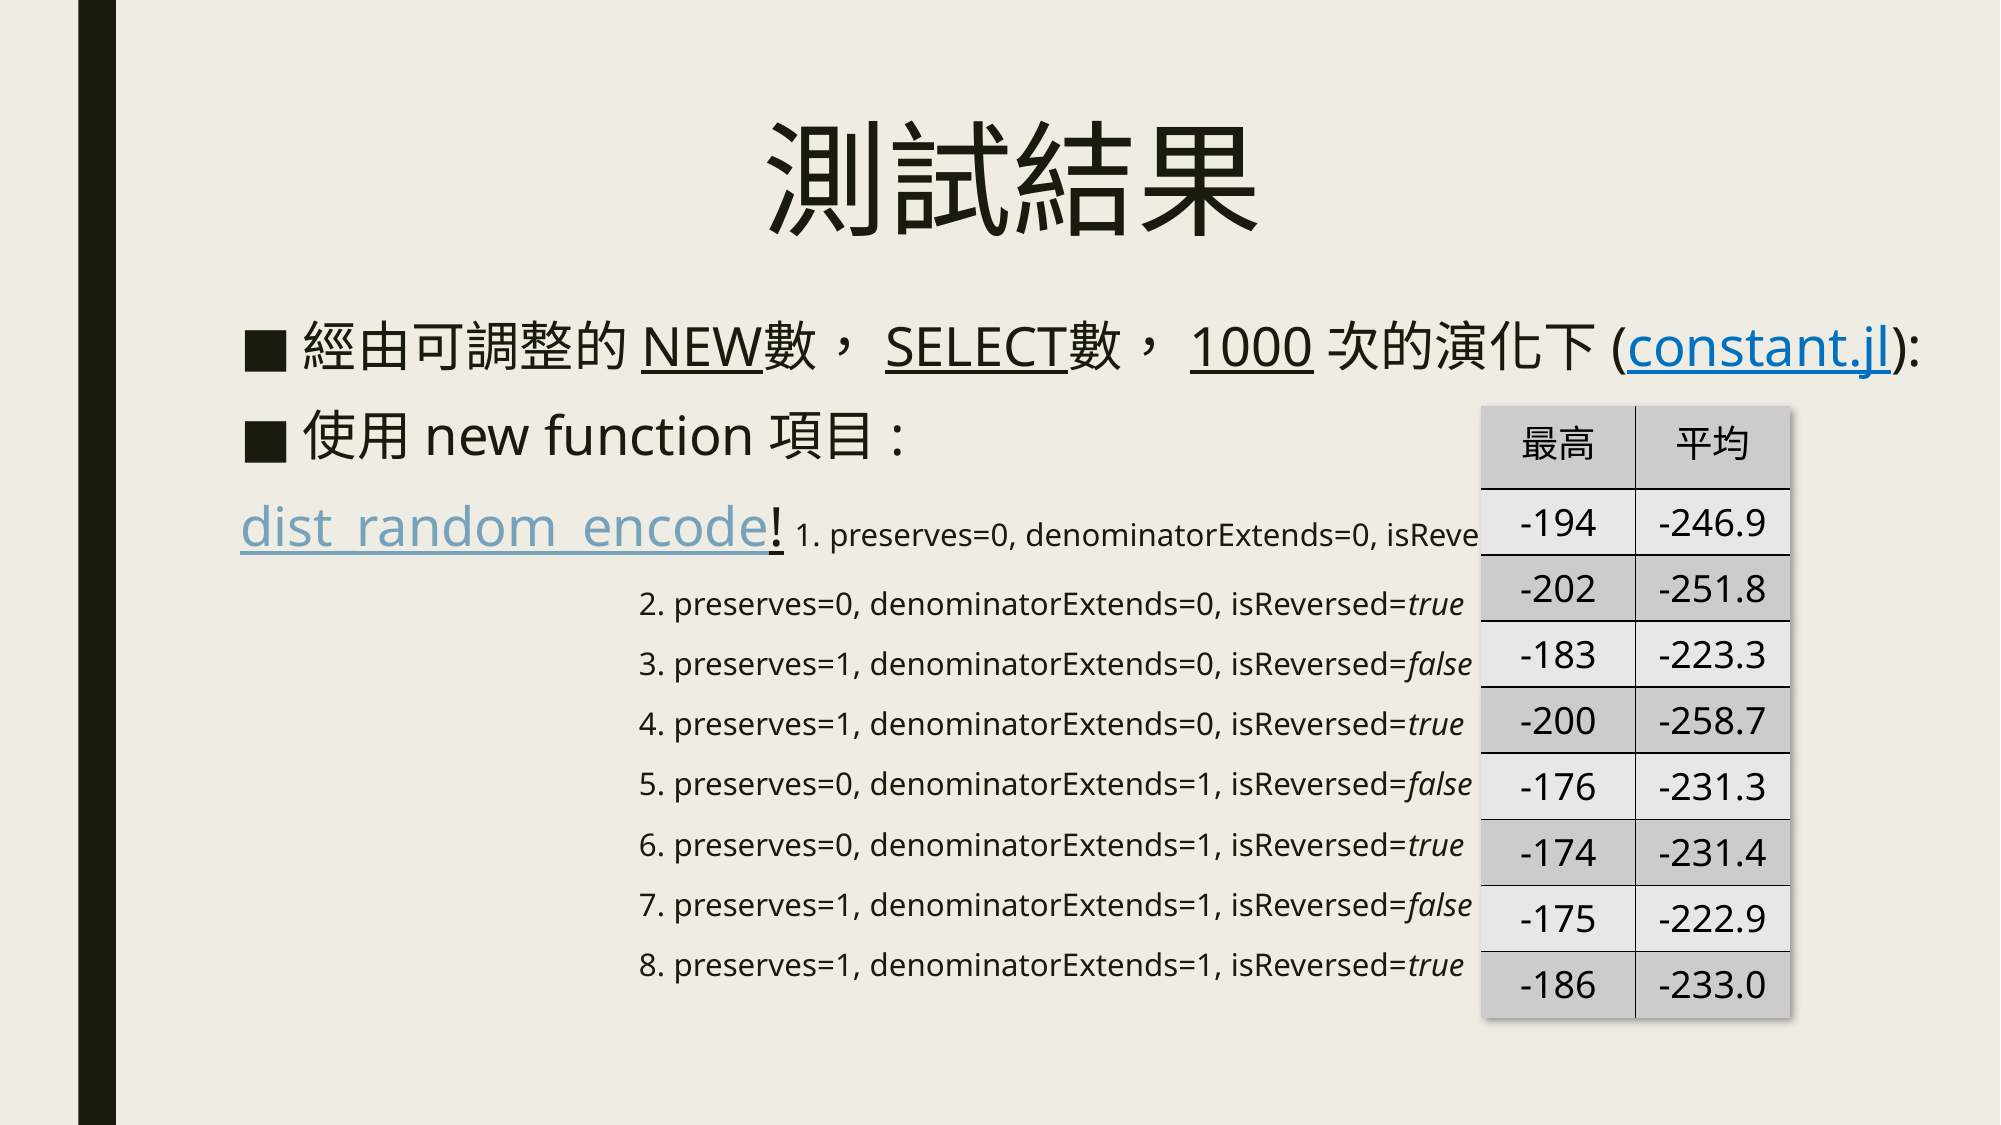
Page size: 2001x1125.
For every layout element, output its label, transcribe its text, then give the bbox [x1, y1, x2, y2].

table_cell -222.9 [1636, 886, 1790, 951]
table_cell -200 [1481, 688, 1635, 752]
table_cell -176 [1481, 754, 1635, 819]
table_cell -258.7 [1636, 688, 1790, 752]
list 經由可調整的NEW數，SELECT數，1000次的演化下(constant.jl): 使用new function項目: 1萬次fitness中: dist_random_encode! 1. preserves=0, denominatorExtends=0, isReversed=false 2. preserves=0, denominatorExtends=0, isReversed=true 3. preserves=1, denominatorExtends=0, isReversed=false 4. preserves=1, denominatorExtends=0, isReversed=true 5. preserves=0, denominatorExtends=1, isReversed=false 6. preserves=0, denominatorExtends=1, isReversed=true 7. preserves=1, denominatorExtends=1, isReversed=false 8. preserves=1, denominatorExtends=1, isReversed=true [225, 304, 1955, 1109]
table_cell -194 [1481, 490, 1635, 554]
table_cell -186 [1481, 952, 1635, 1018]
table_cell -251.8 [1636, 556, 1790, 620]
table_cell -183 [1481, 622, 1635, 686]
table_cell -231.3 [1636, 754, 1790, 819]
table_cell -231.4 [1636, 820, 1790, 885]
title 測試結果 [225, 112, 1800, 287]
table_cell -202 [1481, 556, 1635, 620]
table_header 最高 [1481, 406, 1635, 488]
table_cell -246.9 [1636, 490, 1790, 554]
table_cell -175 [1481, 886, 1635, 951]
table_cell -174 [1481, 820, 1635, 885]
table_cell -223.3 [1636, 622, 1790, 686]
table_header 平均 [1636, 406, 1790, 488]
table_cell -233.0 [1636, 952, 1790, 1018]
